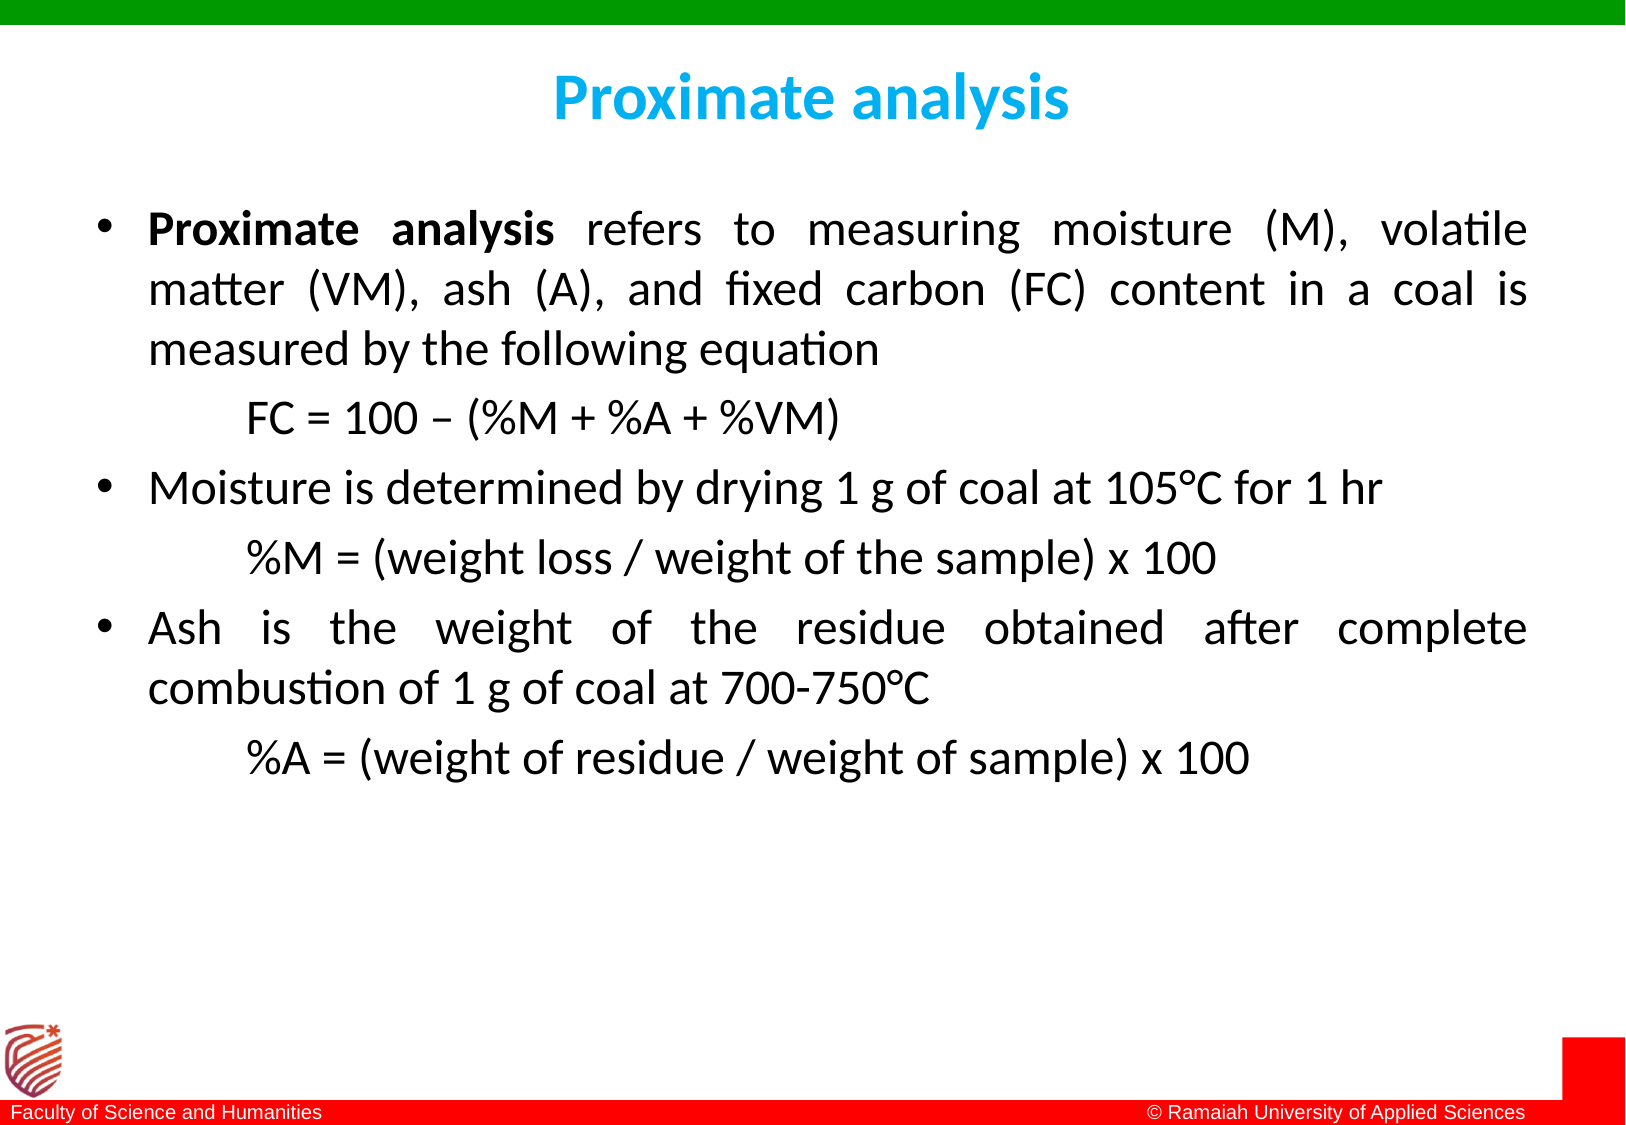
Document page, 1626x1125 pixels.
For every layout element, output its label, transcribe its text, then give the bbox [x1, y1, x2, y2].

title Proximate analysis [81, 45, 1544, 138]
picture [0, 1013, 69, 1100]
list Proximate analysis refers to measuring moisture (M), volatile matter (VM), ash (A), and fixed carbon (FC) content in a coal is measured by the following equation FC = 100 – (%M + %A + %VM) Moisture is determined by drying 1 g of coal at 105°C for 1 hr %M = (weight loss / weight of the sample) x 100 Ash is the weight of the residue obtained after complete combustion of 1 g of coal at 700-750°C %A = (weight of residue / weight of sample) x 100 [81, 187, 1544, 1005]
